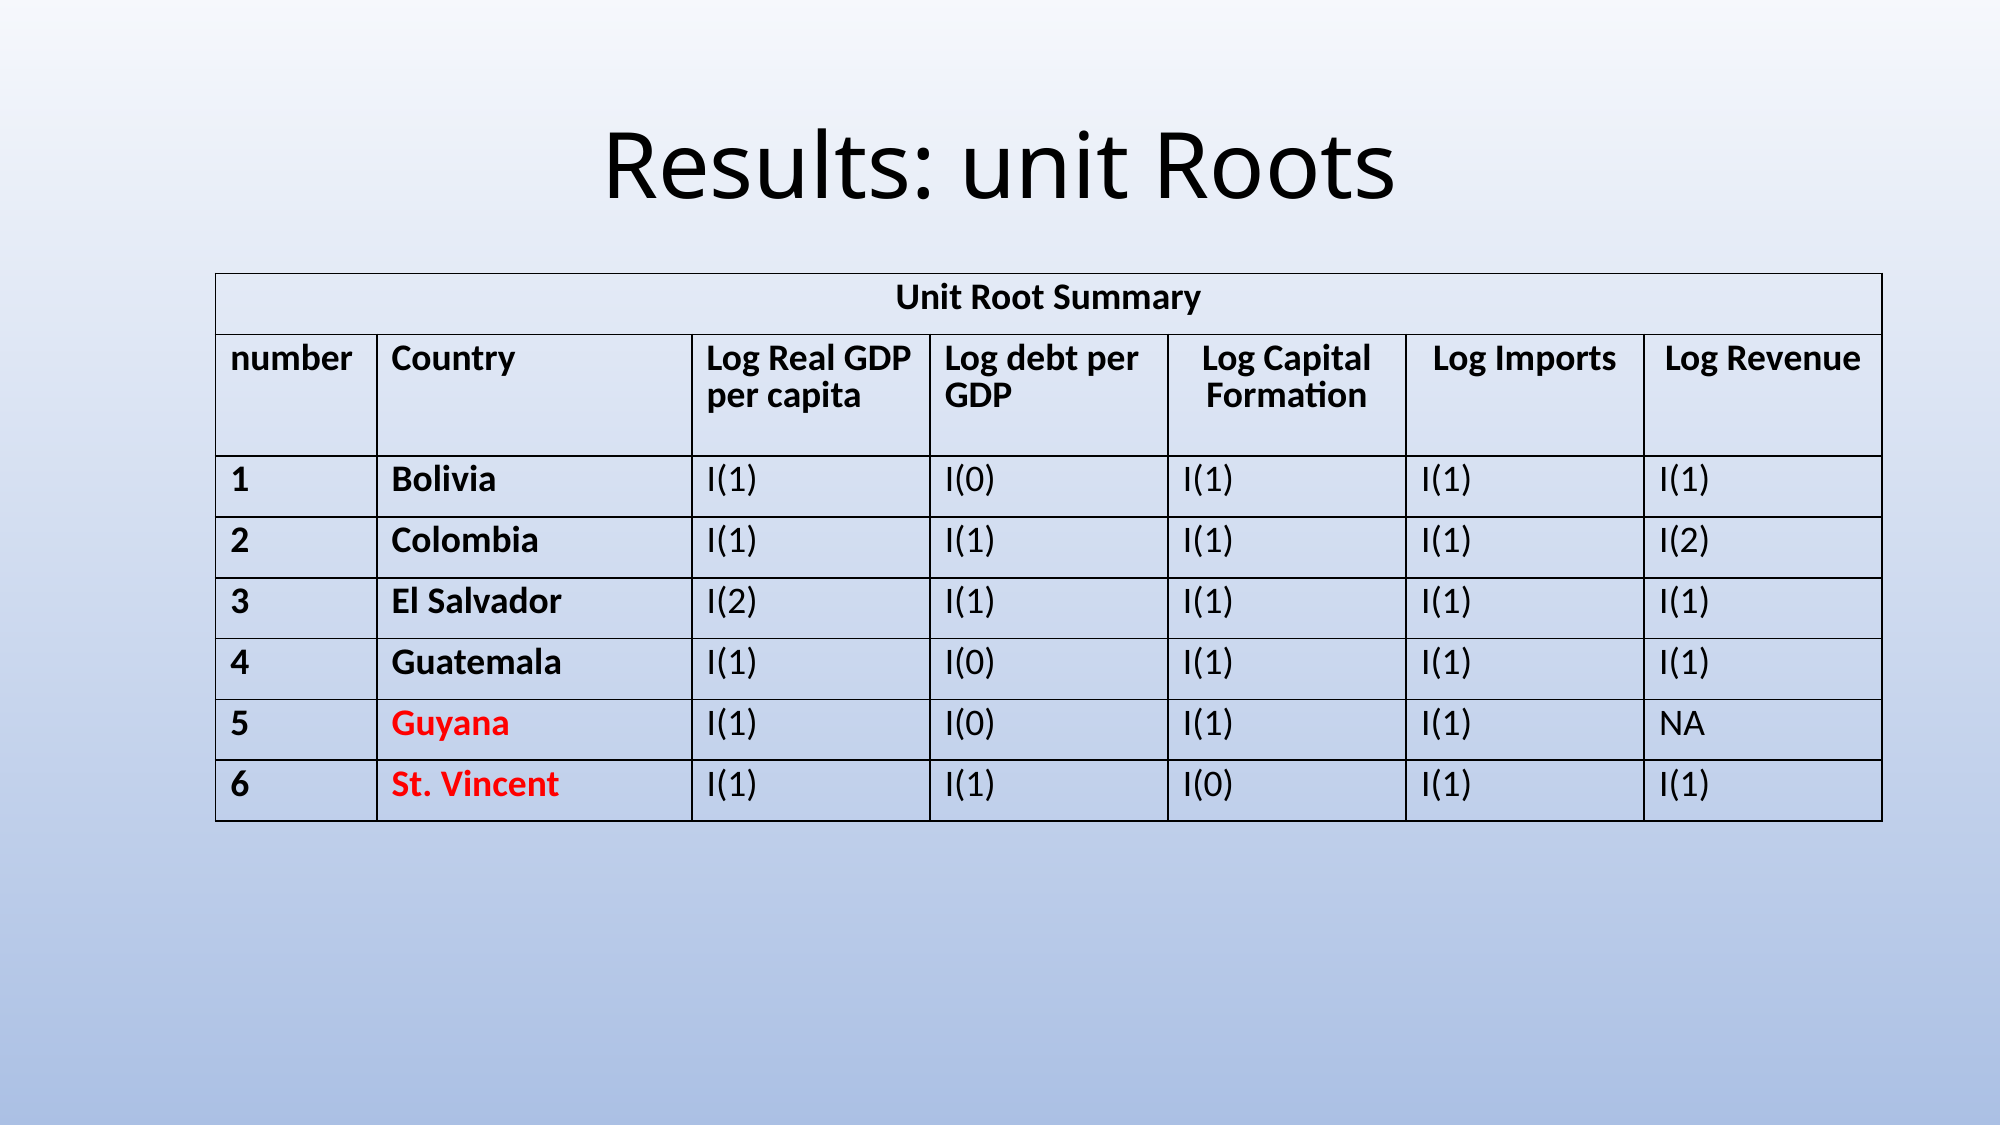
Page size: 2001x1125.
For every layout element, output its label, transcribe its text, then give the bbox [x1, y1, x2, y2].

table_cell I(1) [693, 761, 929, 820]
table_cell I(1) [1169, 518, 1405, 577]
table_cell El Salvador [378, 579, 691, 638]
table_cell I(2) [693, 579, 929, 638]
table_cell Bolivia [378, 457, 691, 516]
table_cell I(1) [1407, 457, 1643, 516]
table_header Unit Root Summary [216, 274, 1881, 334]
title Results: unit Roots [137, 59, 1863, 278]
table_cell I(1) [1169, 700, 1405, 759]
table_cell St. Vincent [378, 761, 691, 820]
table_cell Log Revenue [1645, 335, 1881, 455]
table_cell I(0) [931, 639, 1167, 699]
table_cell 6 [216, 761, 376, 820]
table_cell I(1) [1169, 457, 1405, 516]
table_cell I(1) [693, 700, 929, 759]
table_cell I(1) [693, 639, 929, 699]
table_cell 2 [216, 518, 376, 577]
table_cell Log Capital Formation [1169, 335, 1405, 455]
table_cell Guyana [378, 700, 691, 759]
table_cell I(1) [1407, 518, 1643, 577]
table_cell I(1) [1407, 579, 1643, 638]
table_cell I(1) [1169, 639, 1405, 699]
table_cell Country [378, 335, 691, 455]
table_cell Log debt per GDP [931, 335, 1167, 455]
table_cell I(1) [1407, 639, 1643, 699]
table_cell I(0) [1169, 761, 1405, 820]
table_cell 1 [216, 457, 376, 516]
table_cell I(1) [1169, 579, 1405, 638]
table_cell Colombia [378, 518, 691, 577]
table_cell I(1) [693, 518, 929, 577]
table_cell I(2) [1645, 518, 1881, 577]
table_cell Log Real GDP per capita [693, 335, 929, 455]
table_cell I(1) [931, 579, 1167, 638]
table_cell 3 [216, 579, 376, 638]
table_cell 4 [216, 639, 376, 699]
table_cell I(1) [1645, 639, 1881, 699]
table_cell I(1) [1645, 457, 1881, 516]
table_cell I(1) [1645, 579, 1881, 638]
table_cell I(0) [931, 457, 1167, 516]
table_cell I(1) [931, 761, 1167, 820]
table_cell number [216, 335, 376, 455]
table_cell I(0) [931, 700, 1167, 759]
table_cell NA [1645, 700, 1881, 759]
table_cell I(1) [1407, 700, 1643, 759]
table_cell I(1) [1645, 761, 1881, 820]
table_cell I(1) [931, 518, 1167, 577]
table_cell Log Imports [1407, 335, 1643, 455]
table_cell Guatemala [378, 639, 691, 699]
table_cell I(1) [693, 457, 929, 516]
table_cell 5 [216, 700, 376, 759]
table_cell I(1) [1407, 761, 1643, 820]
